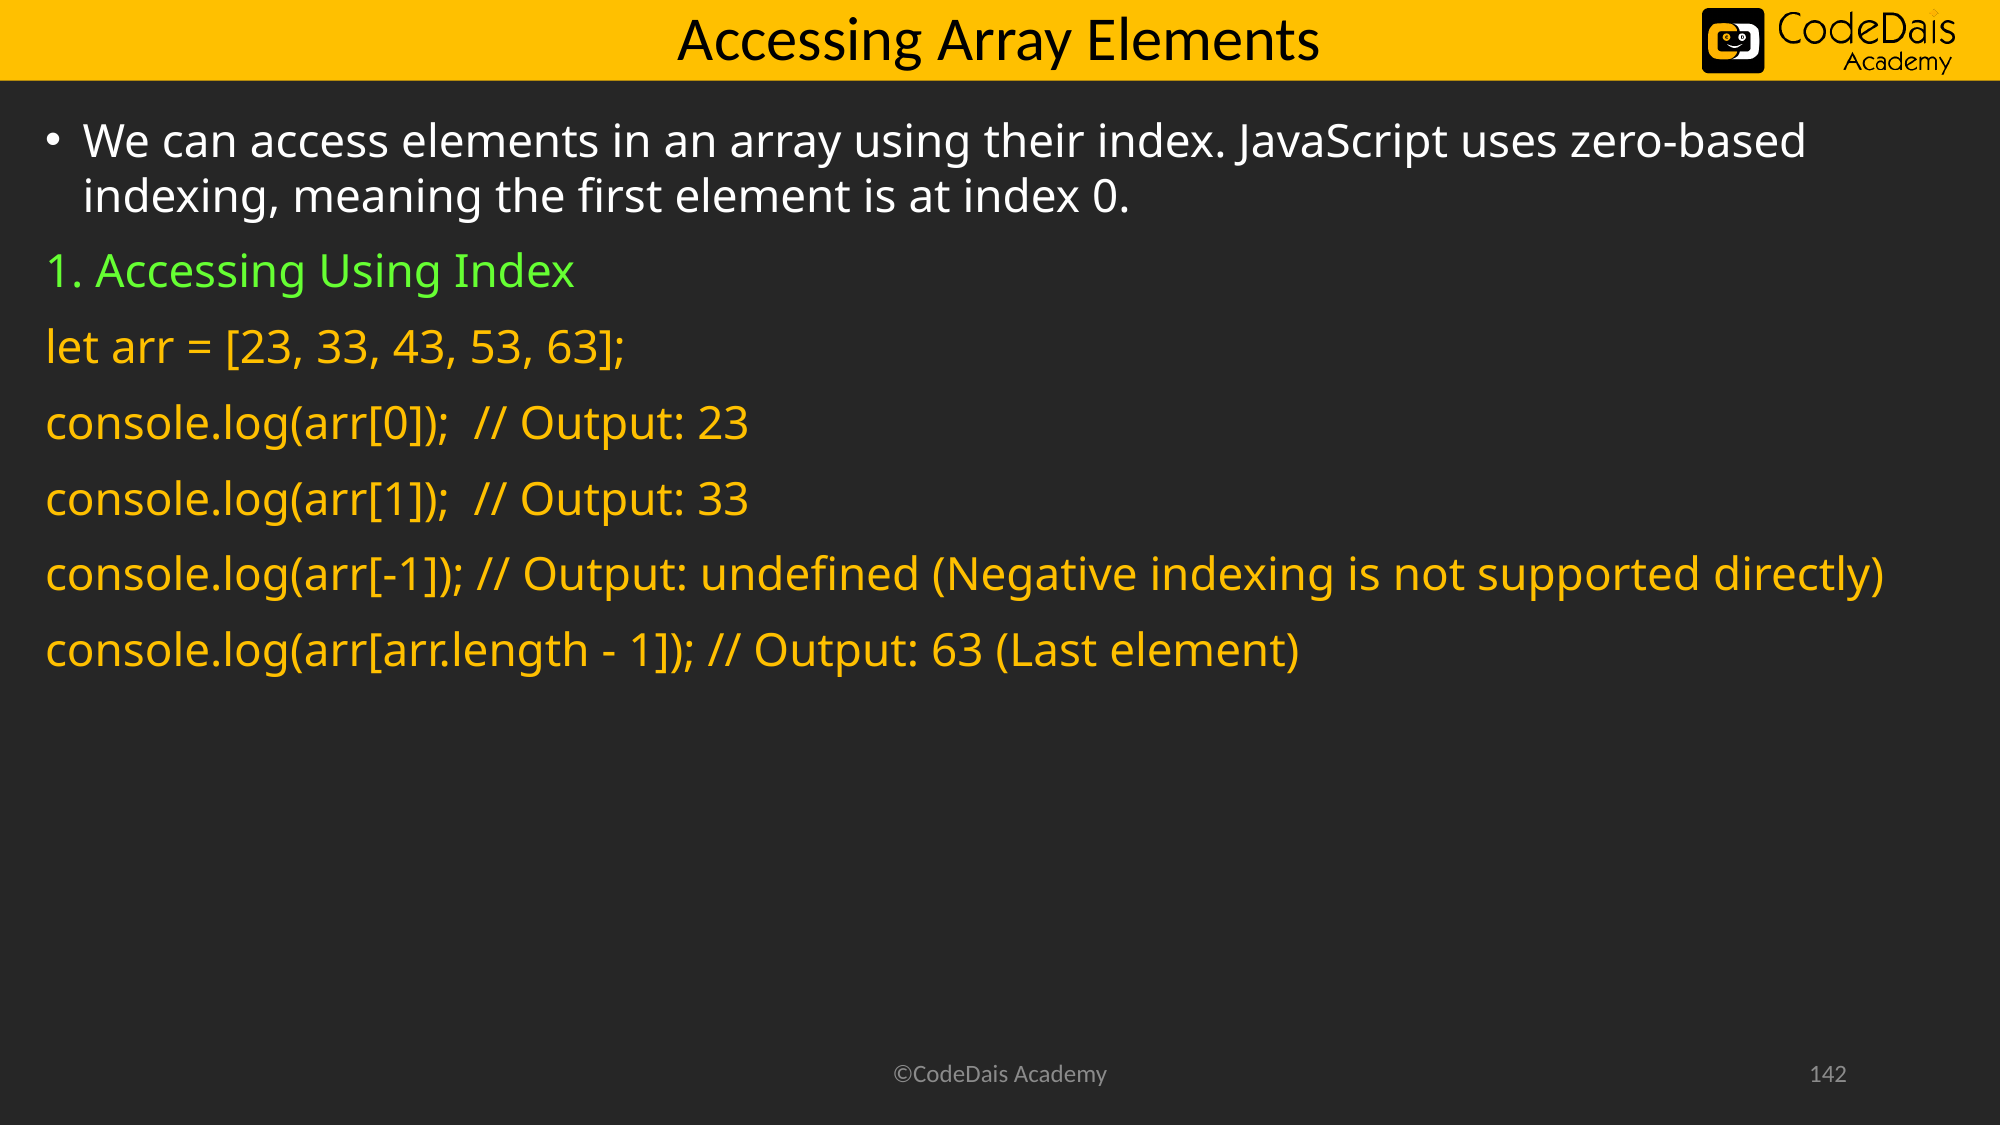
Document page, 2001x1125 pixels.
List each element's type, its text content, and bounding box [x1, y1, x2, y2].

footer ©CodeDais Academy [662, 1042, 1338, 1103]
slide_number 142 [1412, 1042, 1863, 1103]
list We can access elements in an array using their index. JavaScript uses zero-based indexing, meaning the first element is at index 0. 1. Accessing Using Index let arr = [23, 33, 43, 53, 63]; console.log(arr[0]); // Output: 23 console.log(arr[1]); // Output: 33 console.log(arr[-1]); // Output: undefined (Negative indexing is not supported directly) console.log(arr[arr.length - 1]); // Output: 63 (Last element) [30, 103, 2000, 1043]
title Accessing Array Elements [0, 0, 2000, 81]
picture [1702, 8, 1955, 75]
